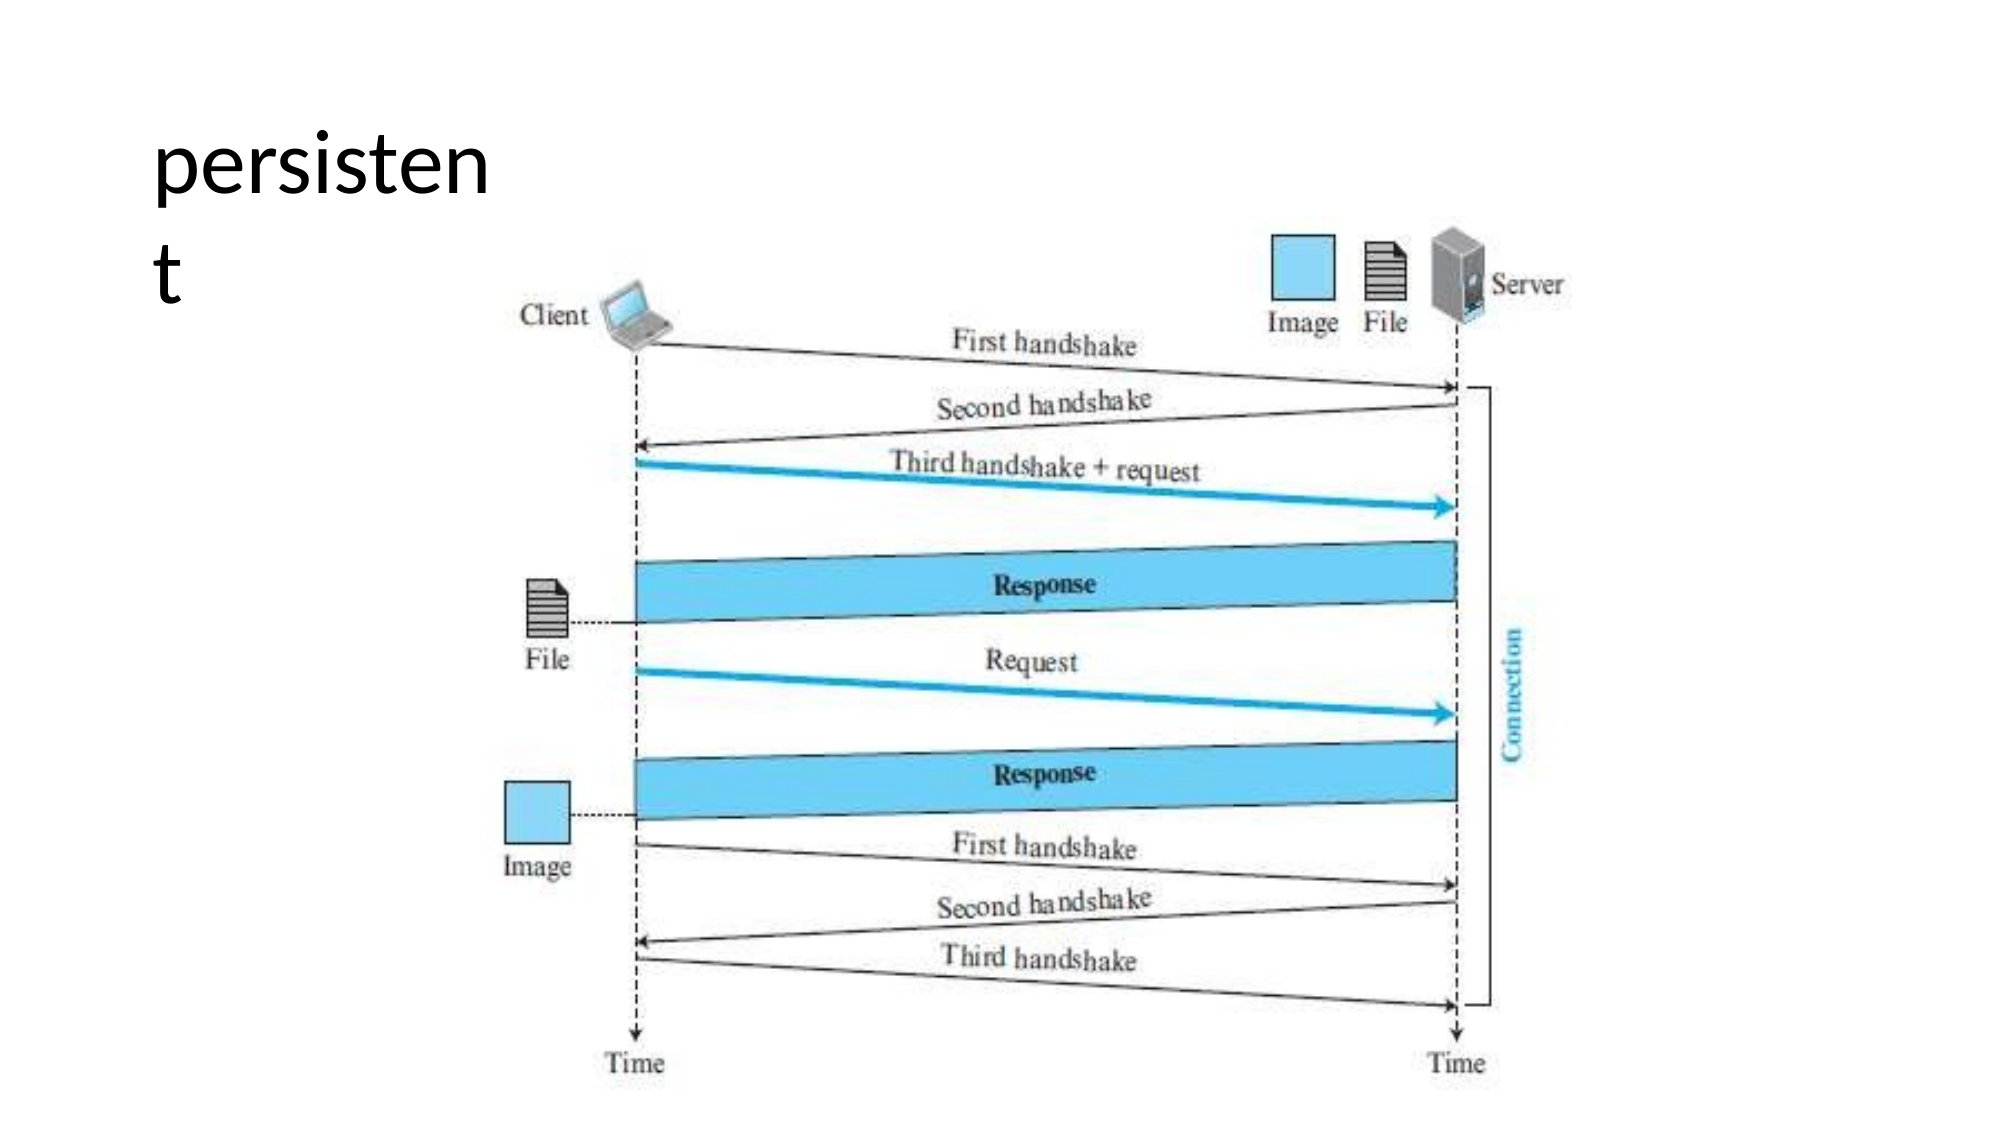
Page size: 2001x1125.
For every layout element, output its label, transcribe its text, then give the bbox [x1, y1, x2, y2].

title persistent [150, 100, 520, 323]
picture [486, 216, 1573, 1091]
